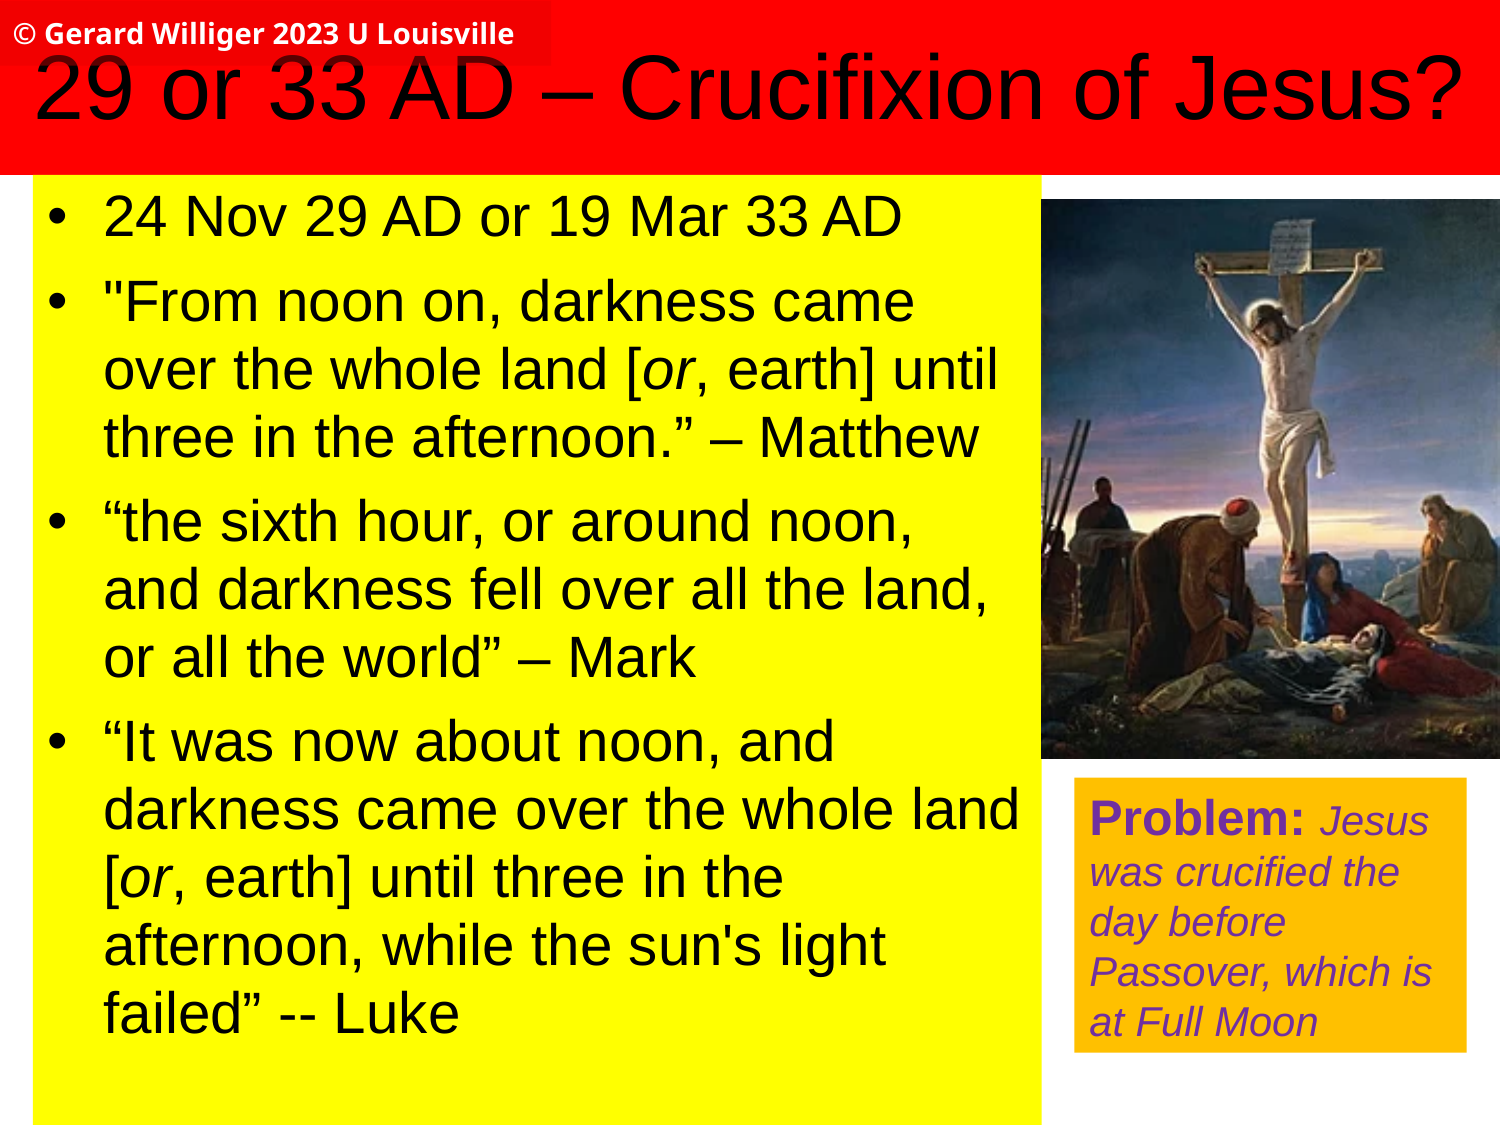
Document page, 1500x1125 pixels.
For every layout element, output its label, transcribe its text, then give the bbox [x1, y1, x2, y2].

text_box © Gerard Williger 2023 U Louisville [0, 0, 552, 66]
text_box Problem: Jesus was crucified the day before Passover, which is at Full Moon [1074, 777, 1467, 1053]
list 24 Nov 29 AD or 19 Mar 33 AD "From noon on, darkness came over the whole land [or, earth] until three in the afternoon.” – Matthew “the sixth hour, or around noon, and darkness fell over all the land, or all the world” – Mark “It was now about noon, and darkness came over the whole land [or, earth] until three in the afternoon, while the sun's light failed” -- Luke [32, 174, 1042, 1125]
title 29 or 33 AD – Crucifixion of Jesus? [0, 0, 1500, 175]
picture [1041, 199, 1500, 759]
